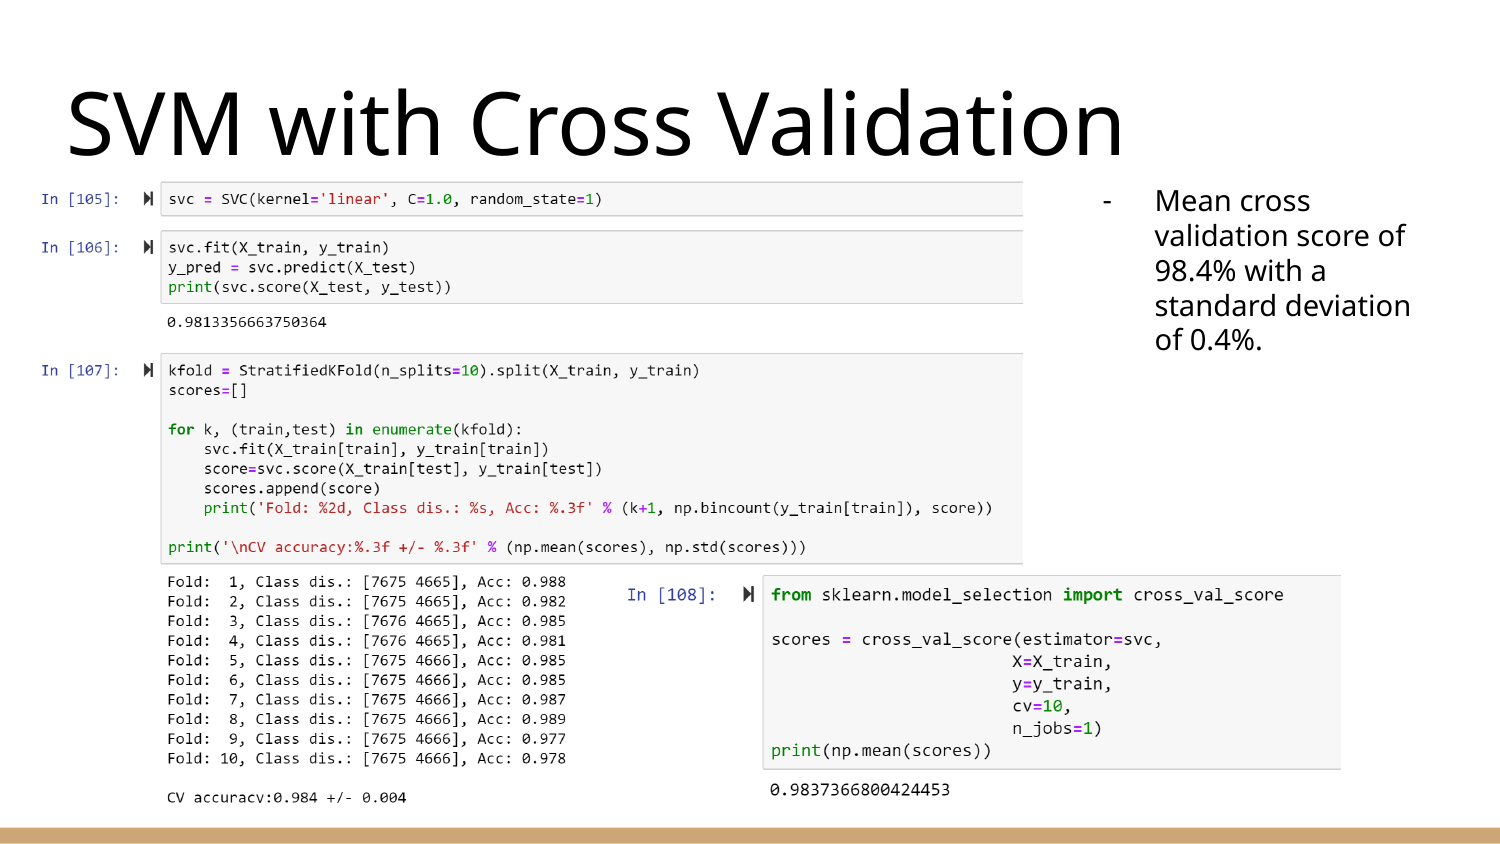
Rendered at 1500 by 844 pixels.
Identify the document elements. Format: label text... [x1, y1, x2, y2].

picture [19, 171, 1341, 814]
text_box Mean cross validation score of 98.4% with a standard deviation of 0.4%. [1064, 166, 1435, 372]
title SVM with Cross Validation [51, 51, 1449, 189]
